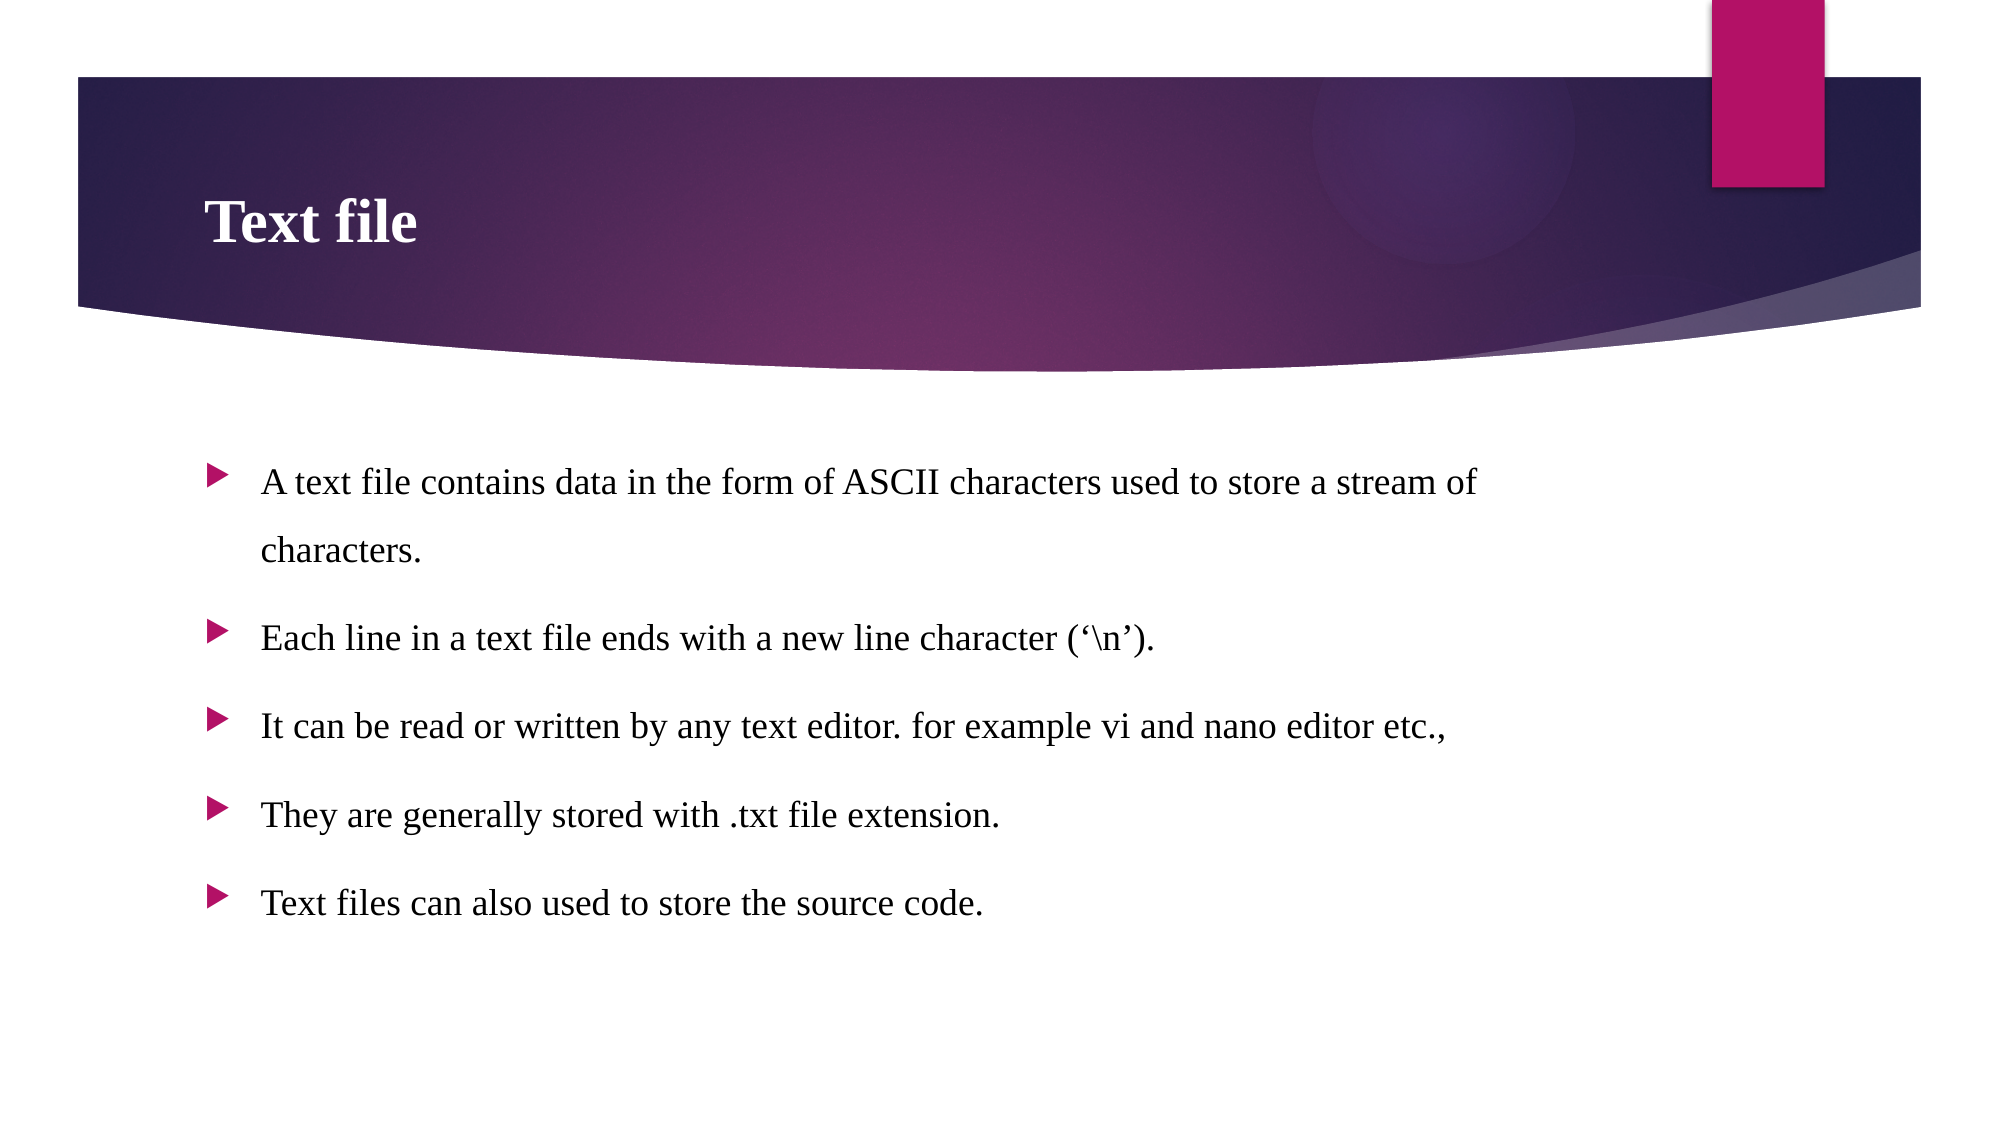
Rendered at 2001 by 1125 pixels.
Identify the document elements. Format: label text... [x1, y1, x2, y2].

list A text file contains data in the form of ASCII characters used to store a stream of characters. Each line in a text file ends with a new line character (‘\n’). It can be read or written by any text editor. for example vi and nano editor etc., They are generally stored with .txt file extension. Text files can also used to store the source code. [189, 427, 1638, 988]
title Text file [189, 159, 1627, 276]
